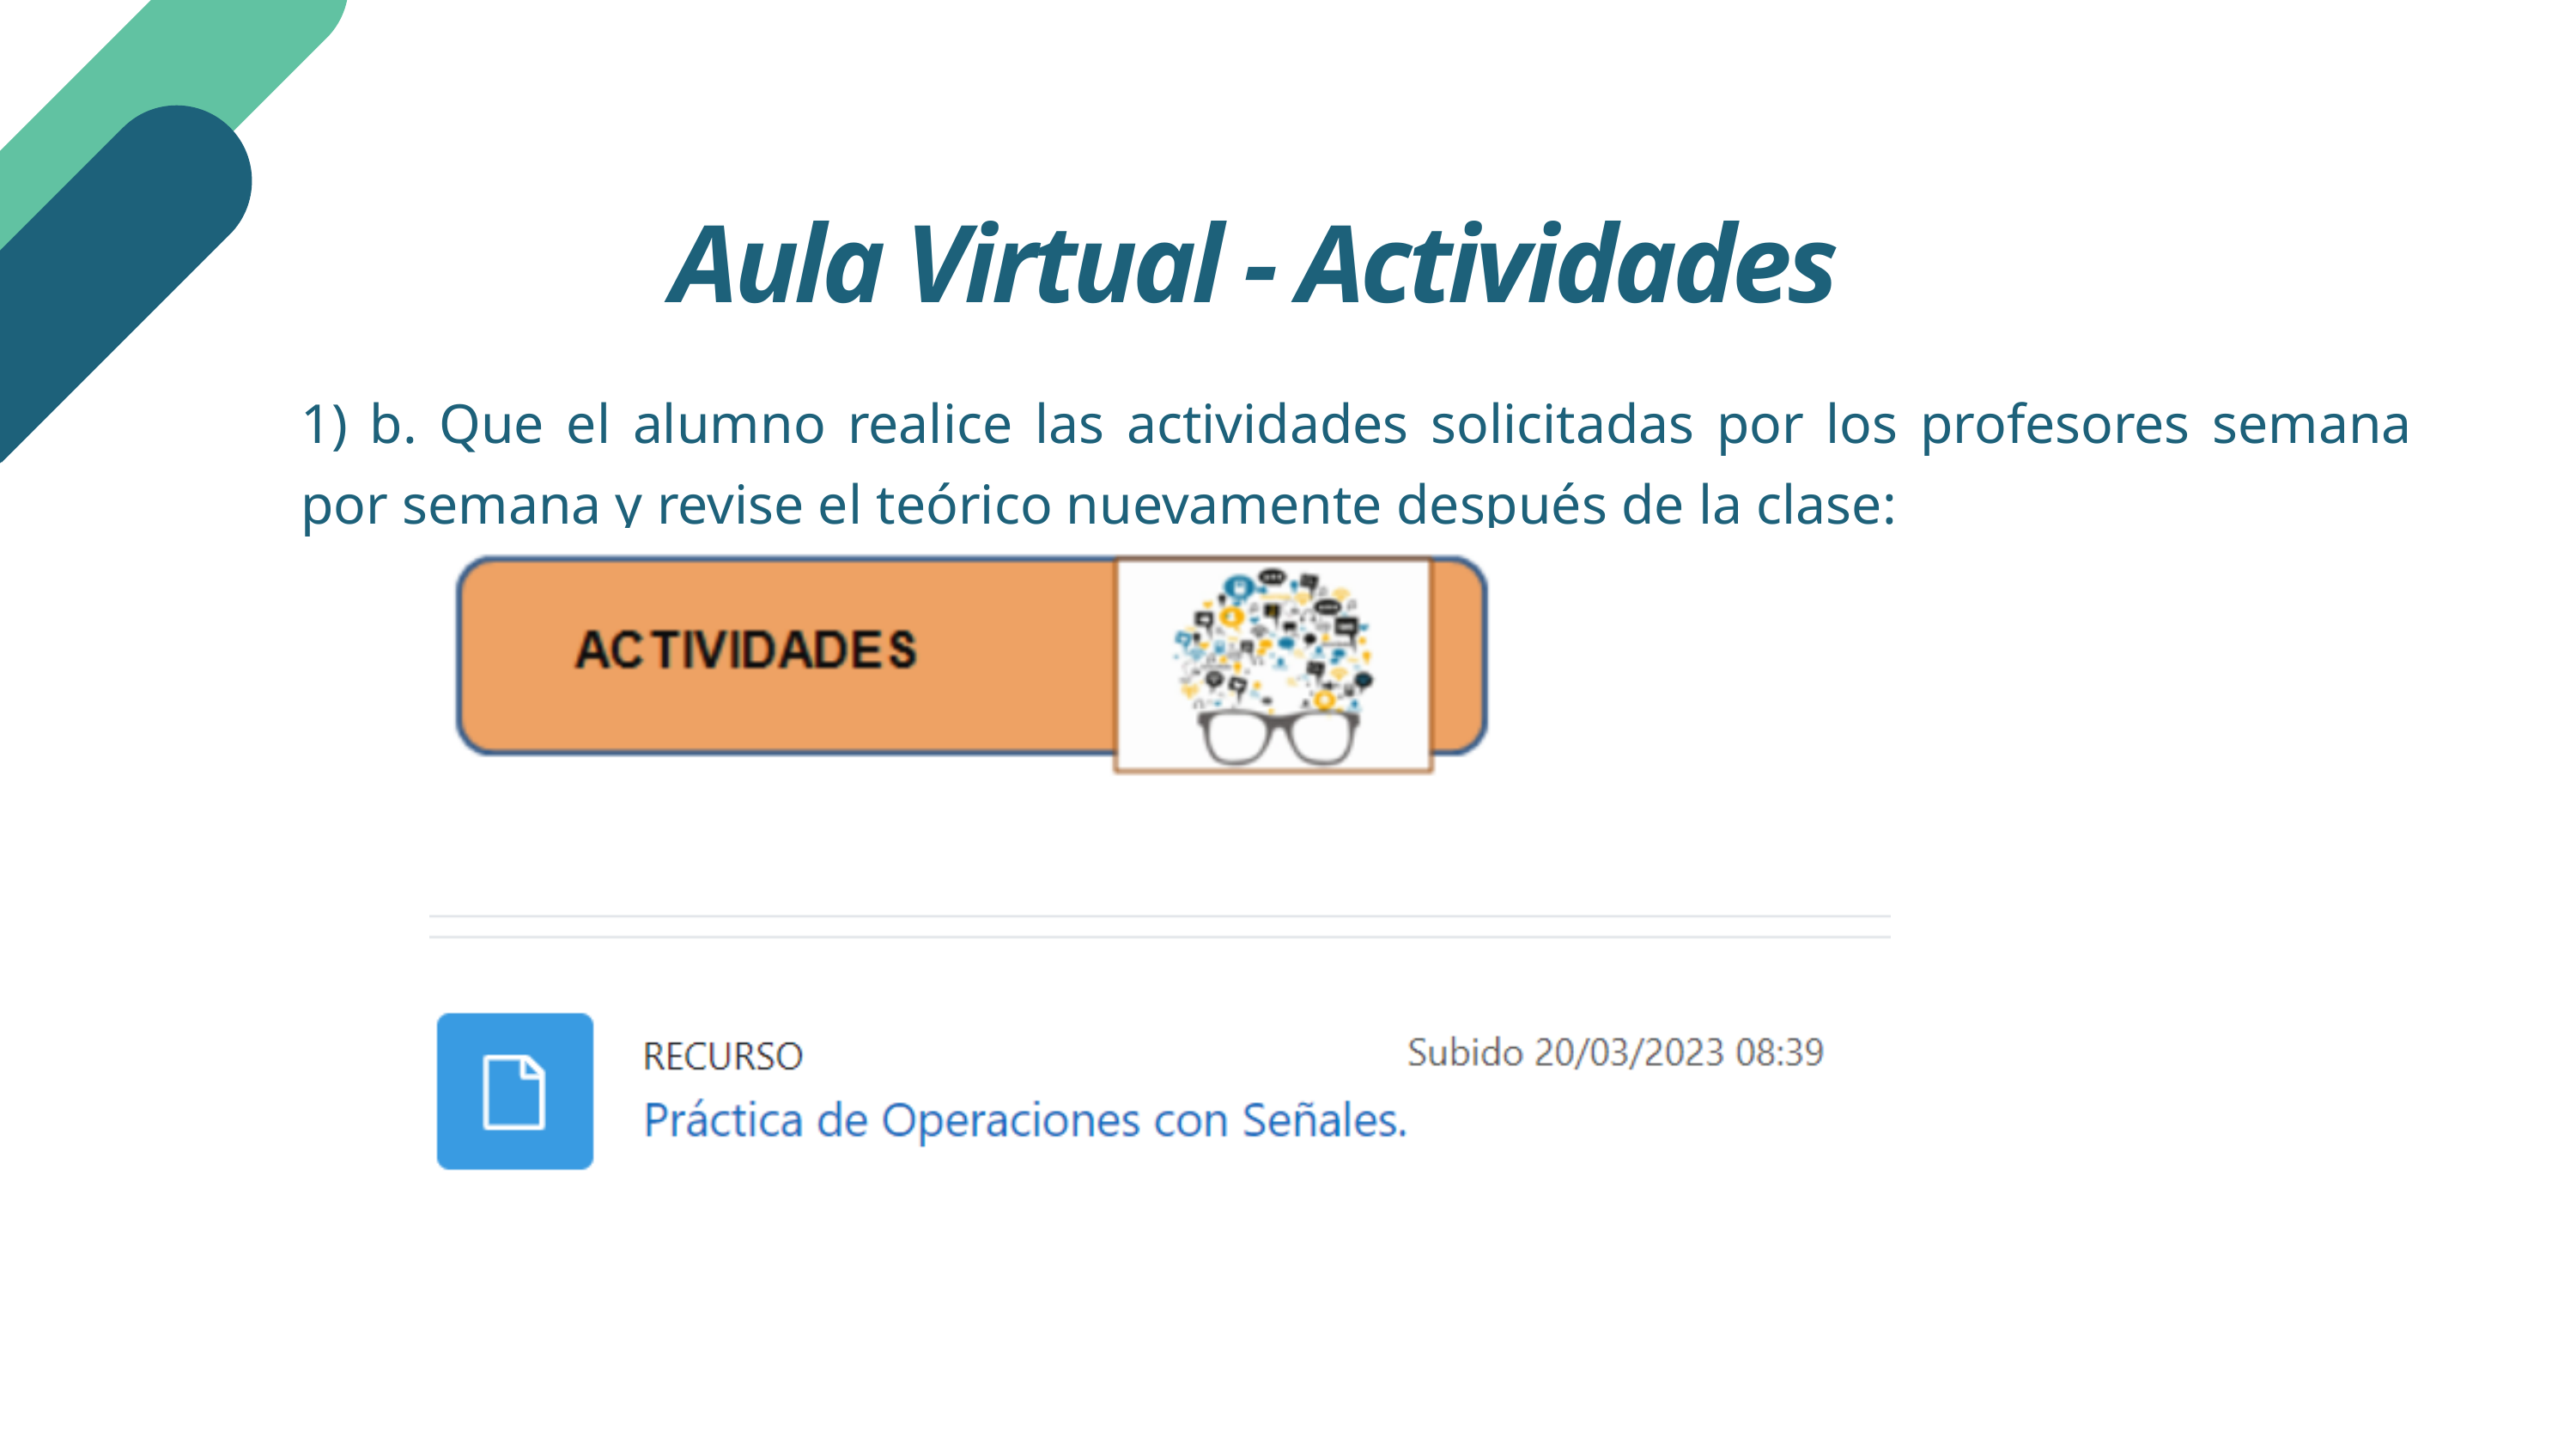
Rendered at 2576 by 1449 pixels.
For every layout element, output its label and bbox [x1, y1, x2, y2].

picture [428, 528, 1891, 1193]
text_box [0, 0, 390, 526]
text_box [139, 166, 2415, 1344]
